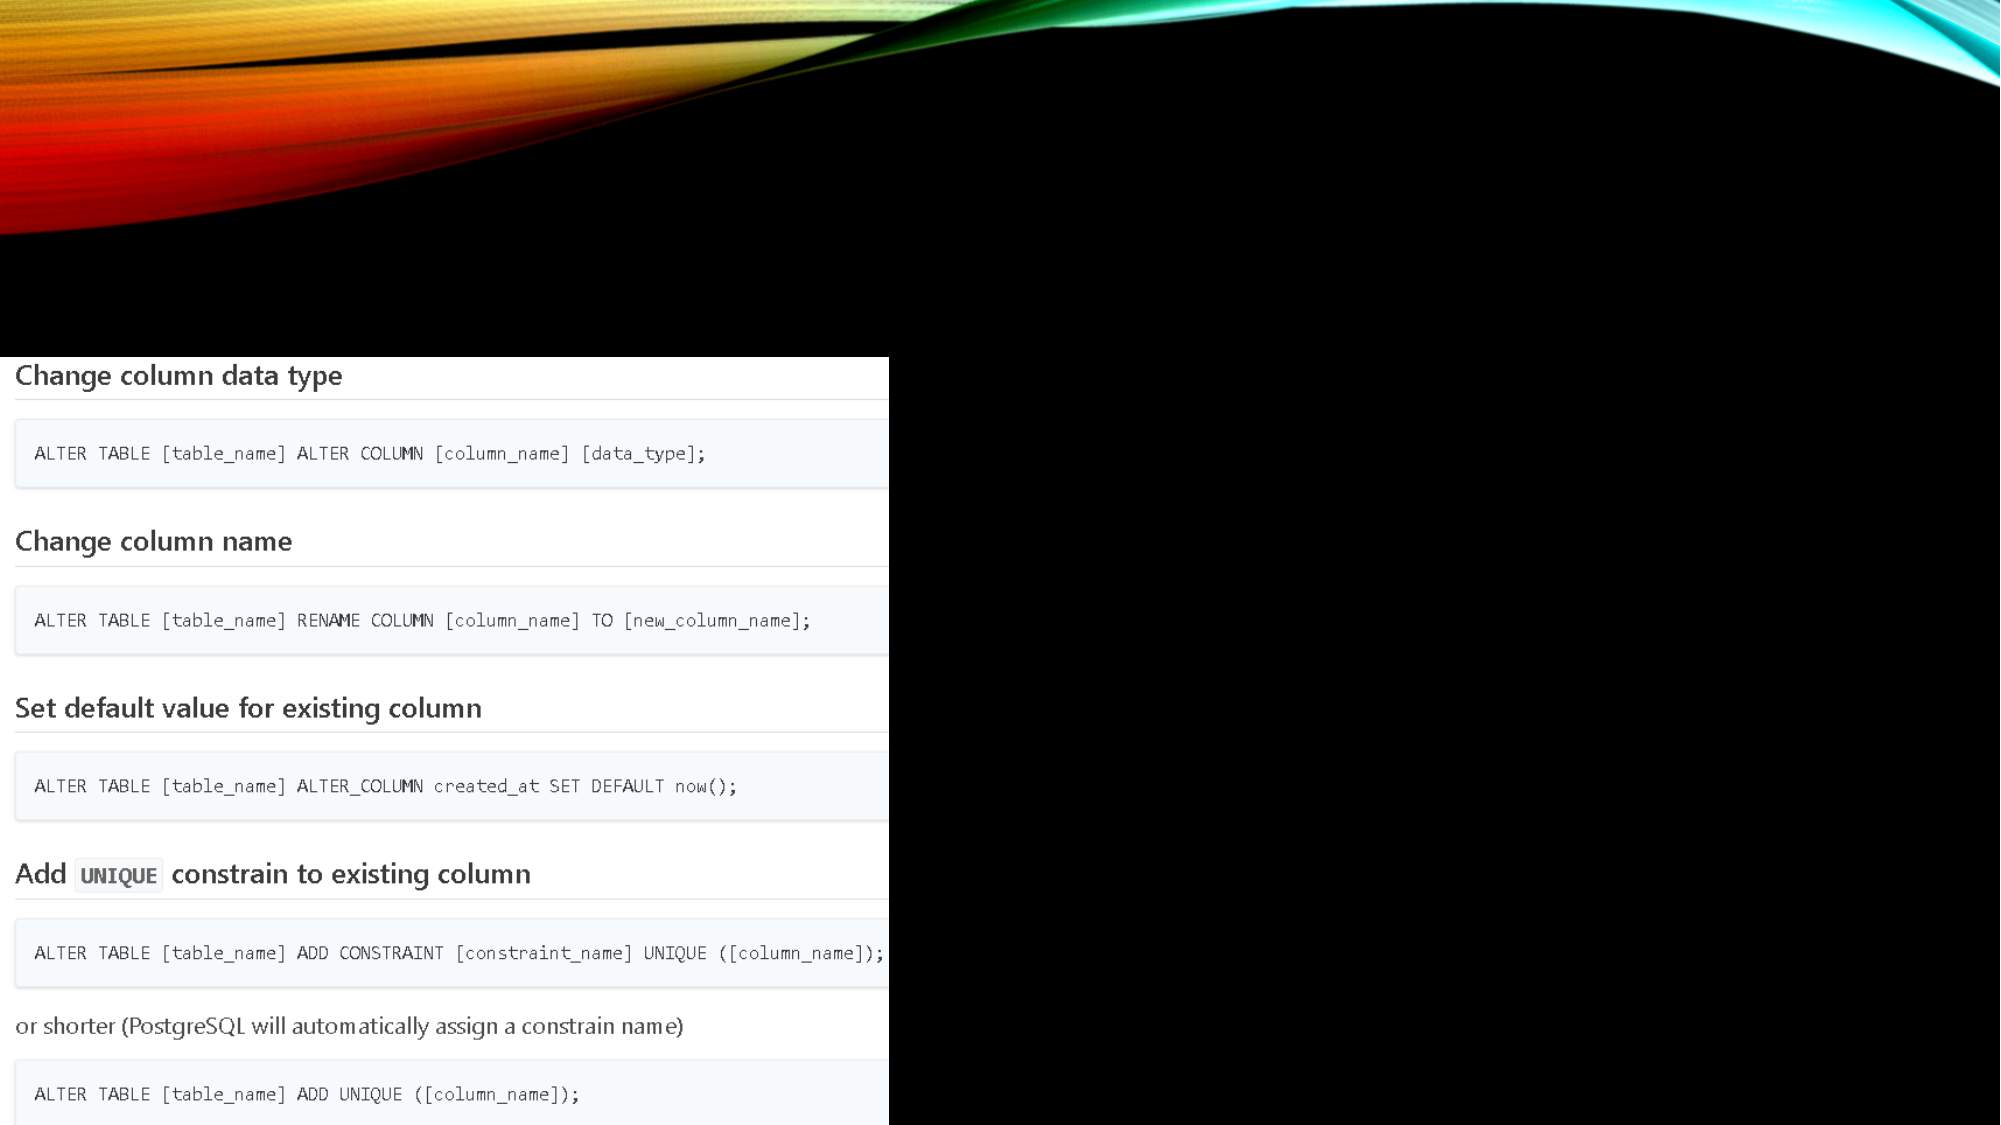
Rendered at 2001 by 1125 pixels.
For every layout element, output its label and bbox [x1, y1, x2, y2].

picture [0, 357, 890, 1125]
picture [0, 0, 2000, 237]
